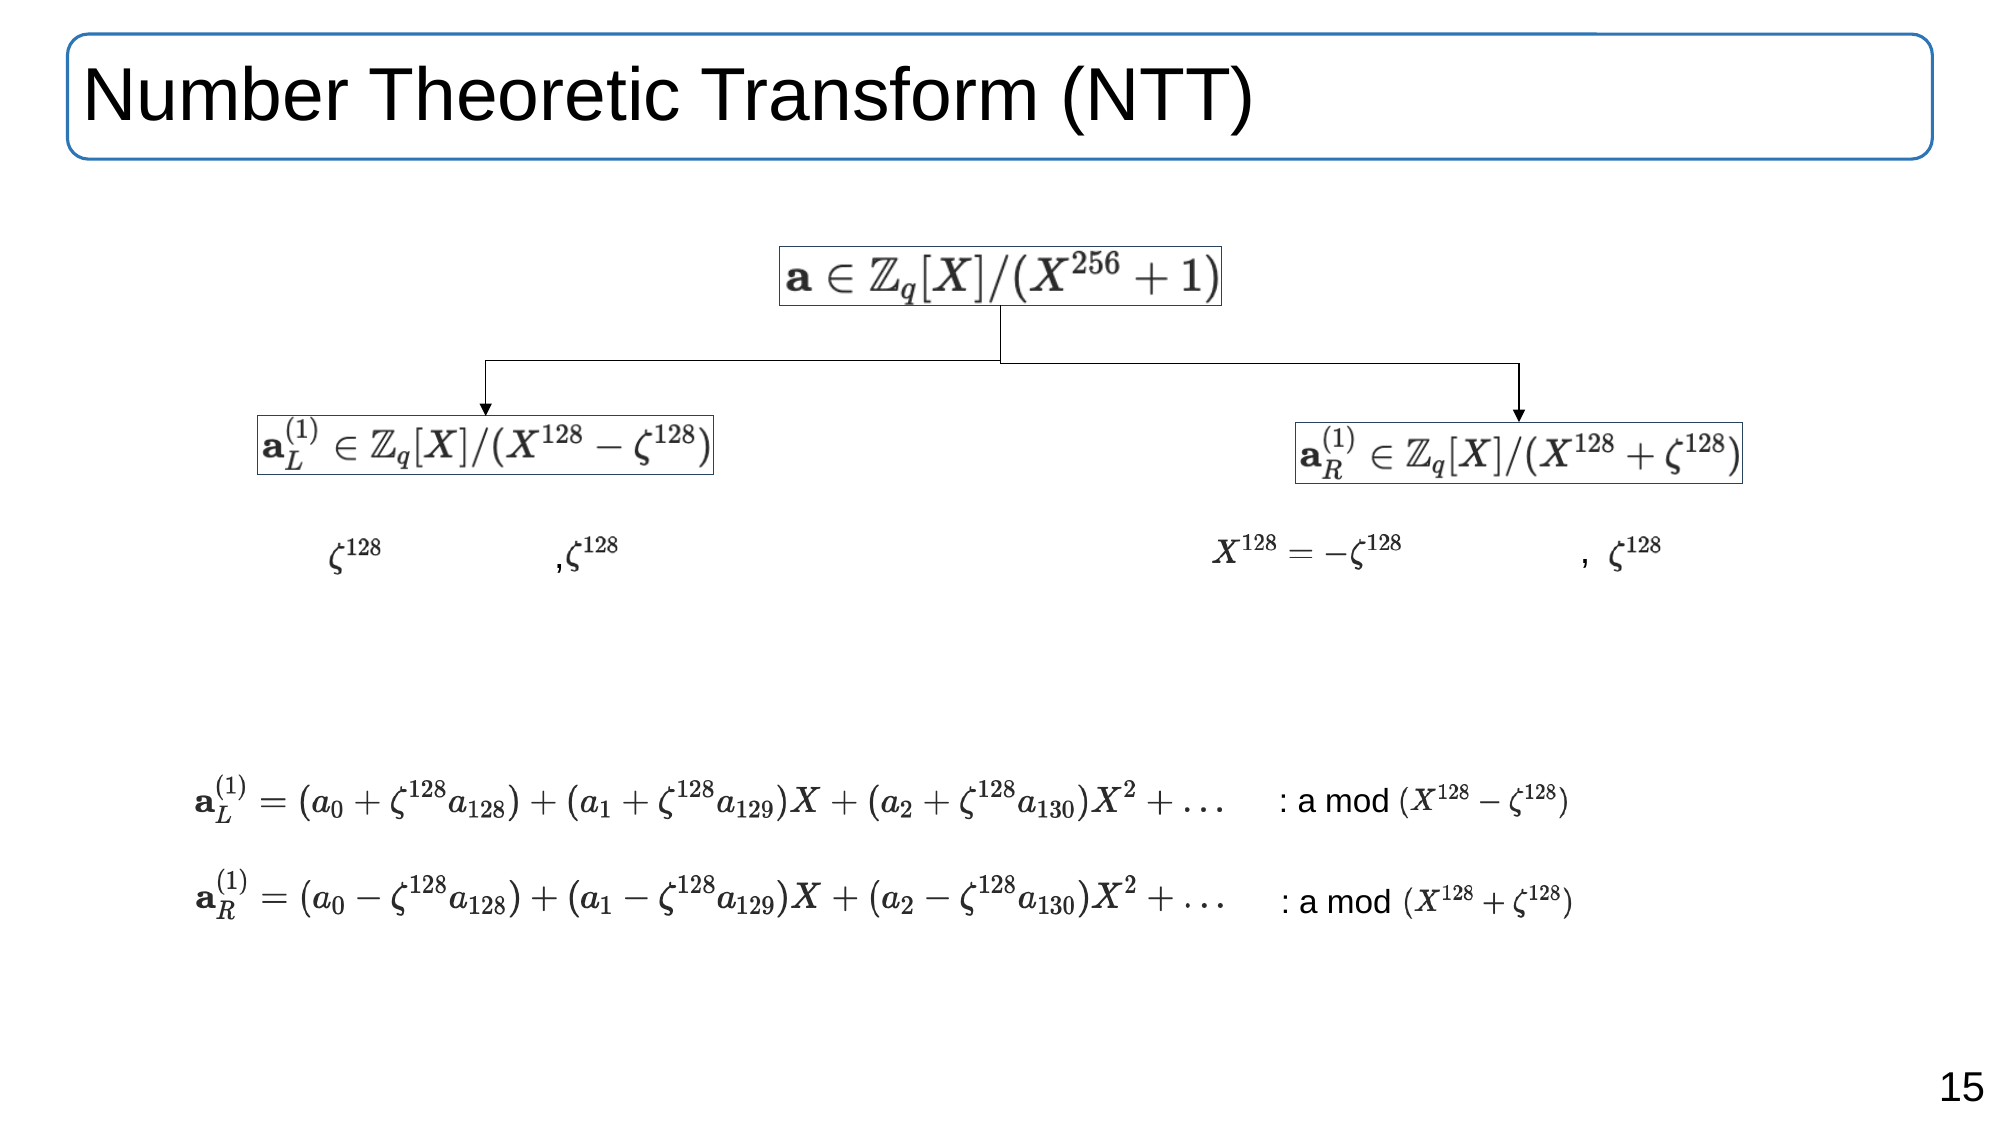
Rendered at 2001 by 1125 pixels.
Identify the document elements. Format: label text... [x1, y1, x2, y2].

picture [1402, 879, 1573, 923]
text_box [1201, 104, 1318, 624]
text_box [188, 523, 687, 589]
text_box : a mod [1264, 772, 1405, 827]
picture [799, 246, 1201, 306]
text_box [1318, 519, 1825, 582]
picture [257, 415, 687, 475]
picture [1318, 421, 1743, 484]
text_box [687, 103, 799, 618]
picture [1397, 779, 1569, 823]
title Number Theoretic Transform (NTT) [67, 34, 1933, 160]
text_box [188, 763, 1240, 923]
text_box : a mod [1266, 873, 1407, 928]
